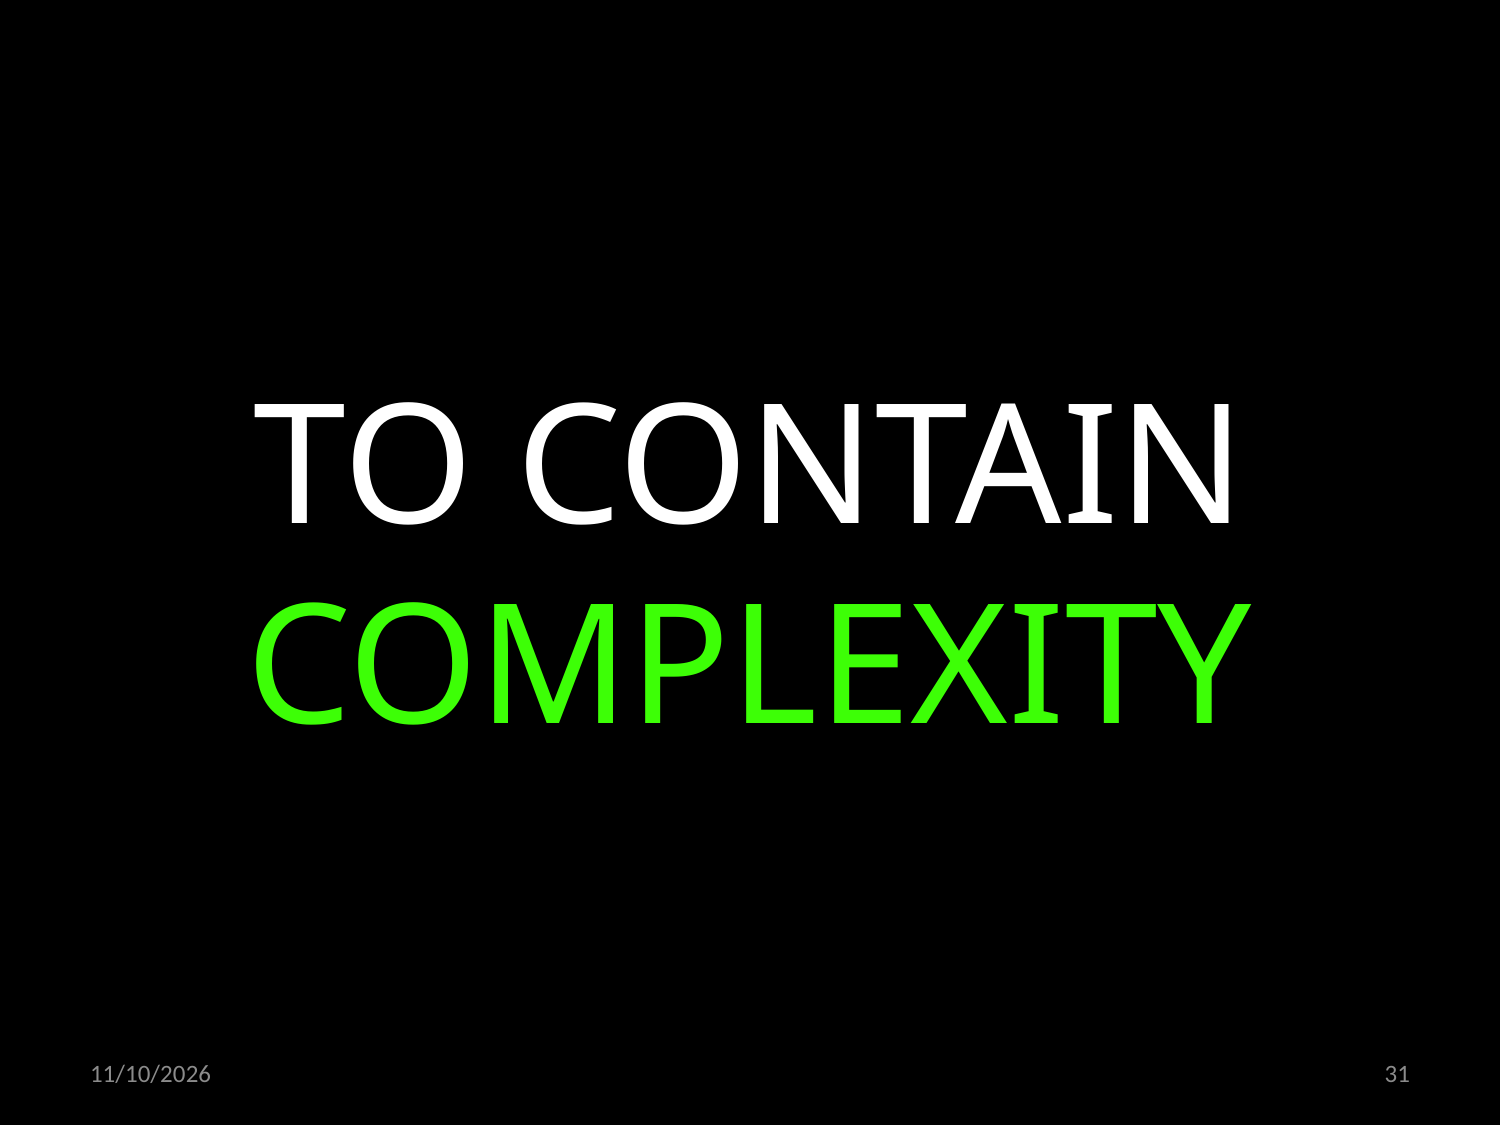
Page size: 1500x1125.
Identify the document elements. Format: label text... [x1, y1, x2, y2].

text_box TO CONTAIN COMPLEXITY [0, 348, 1500, 451]
slide_number 31 [1074, 1042, 1425, 1103]
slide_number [75, 1042, 425, 1103]
